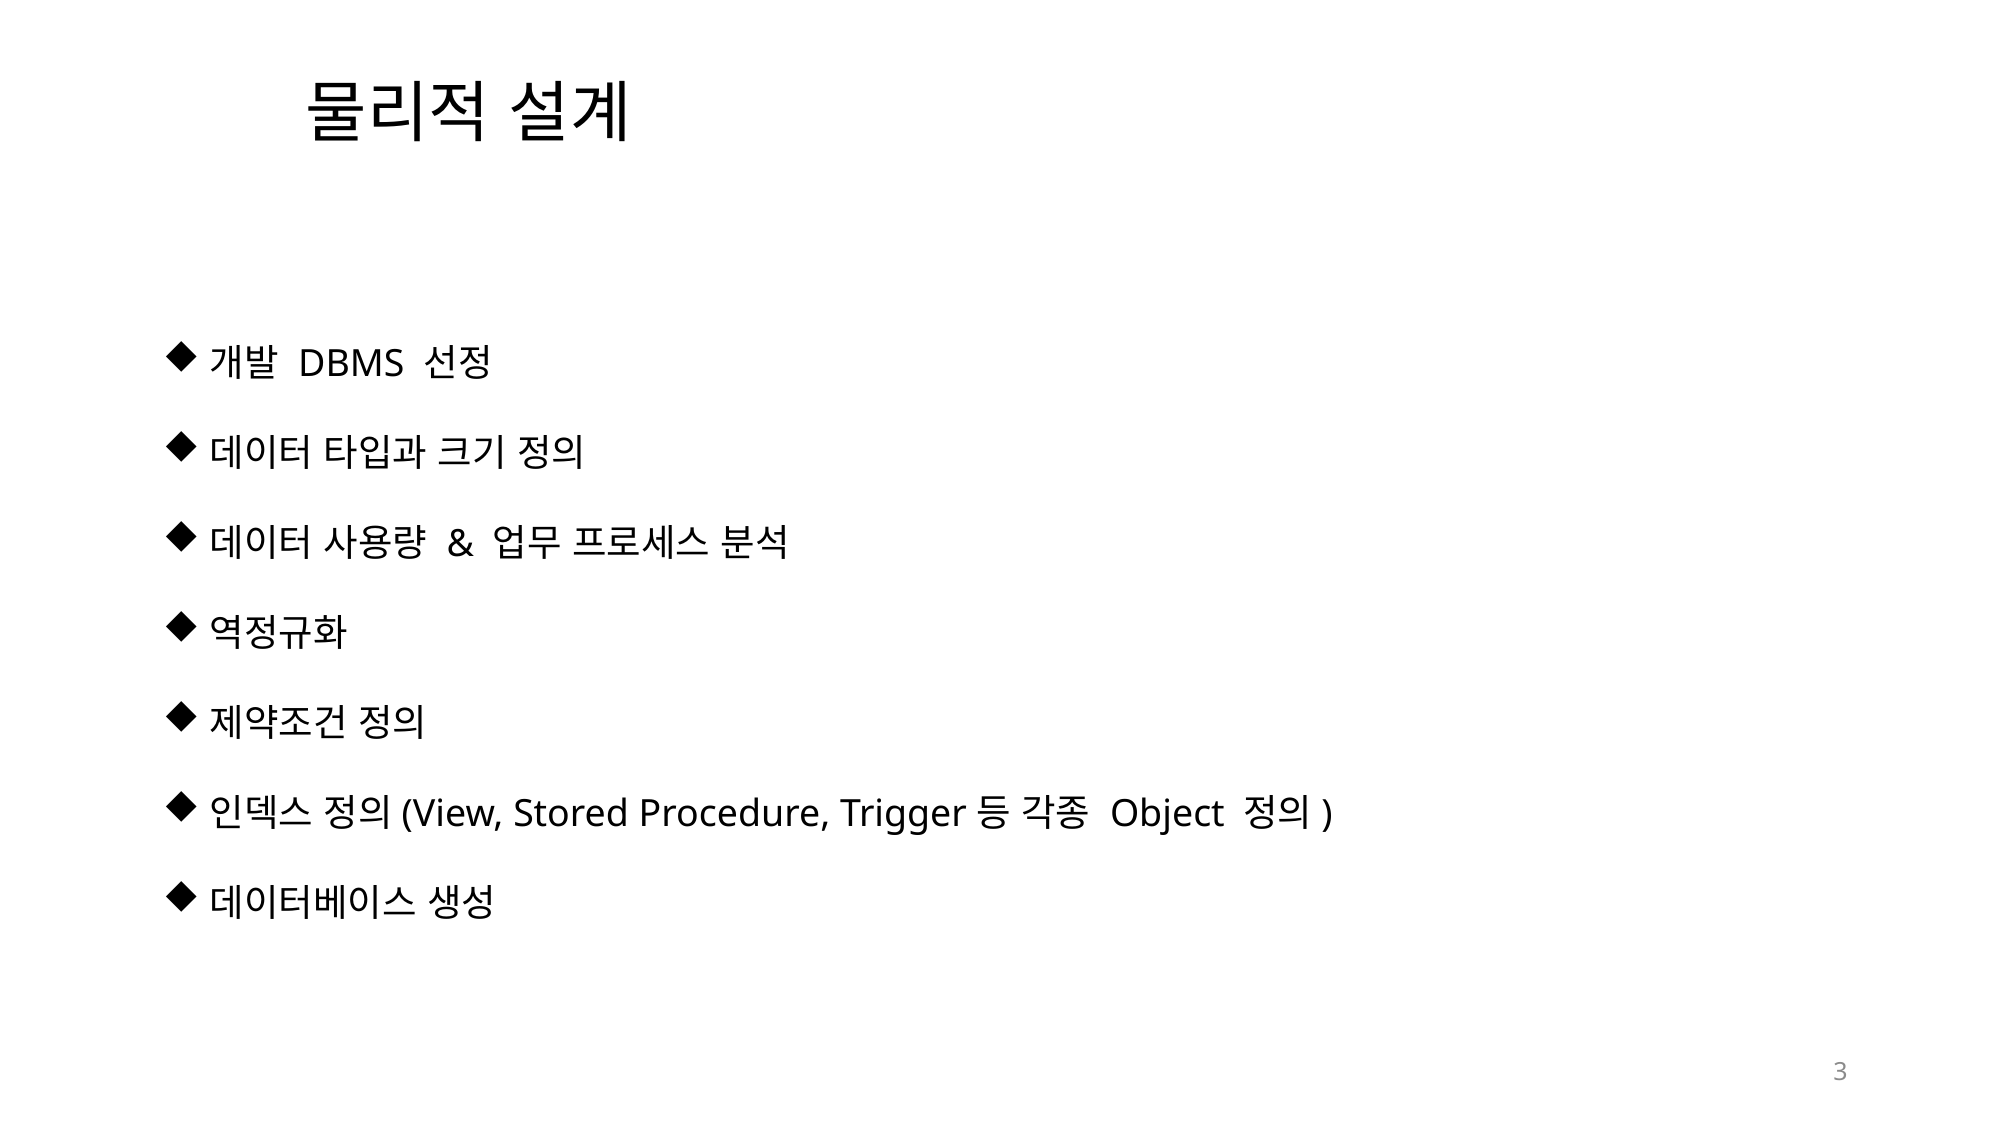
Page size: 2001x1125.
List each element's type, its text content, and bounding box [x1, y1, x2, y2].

slide_number 3 [1412, 1042, 1863, 1103]
title 물리적 설계 [290, 41, 1759, 190]
text_box 개발 DBMS 선정 데이터 타입과 크기 정의 데이터 사용량 & 업무 프로세스 분석 역정규화 제약조건 정의 인덱스 정의(View, Stored Procedure, Trigger등 각종 Object 정의) 데이터베이스 생성 [148, 286, 1901, 932]
